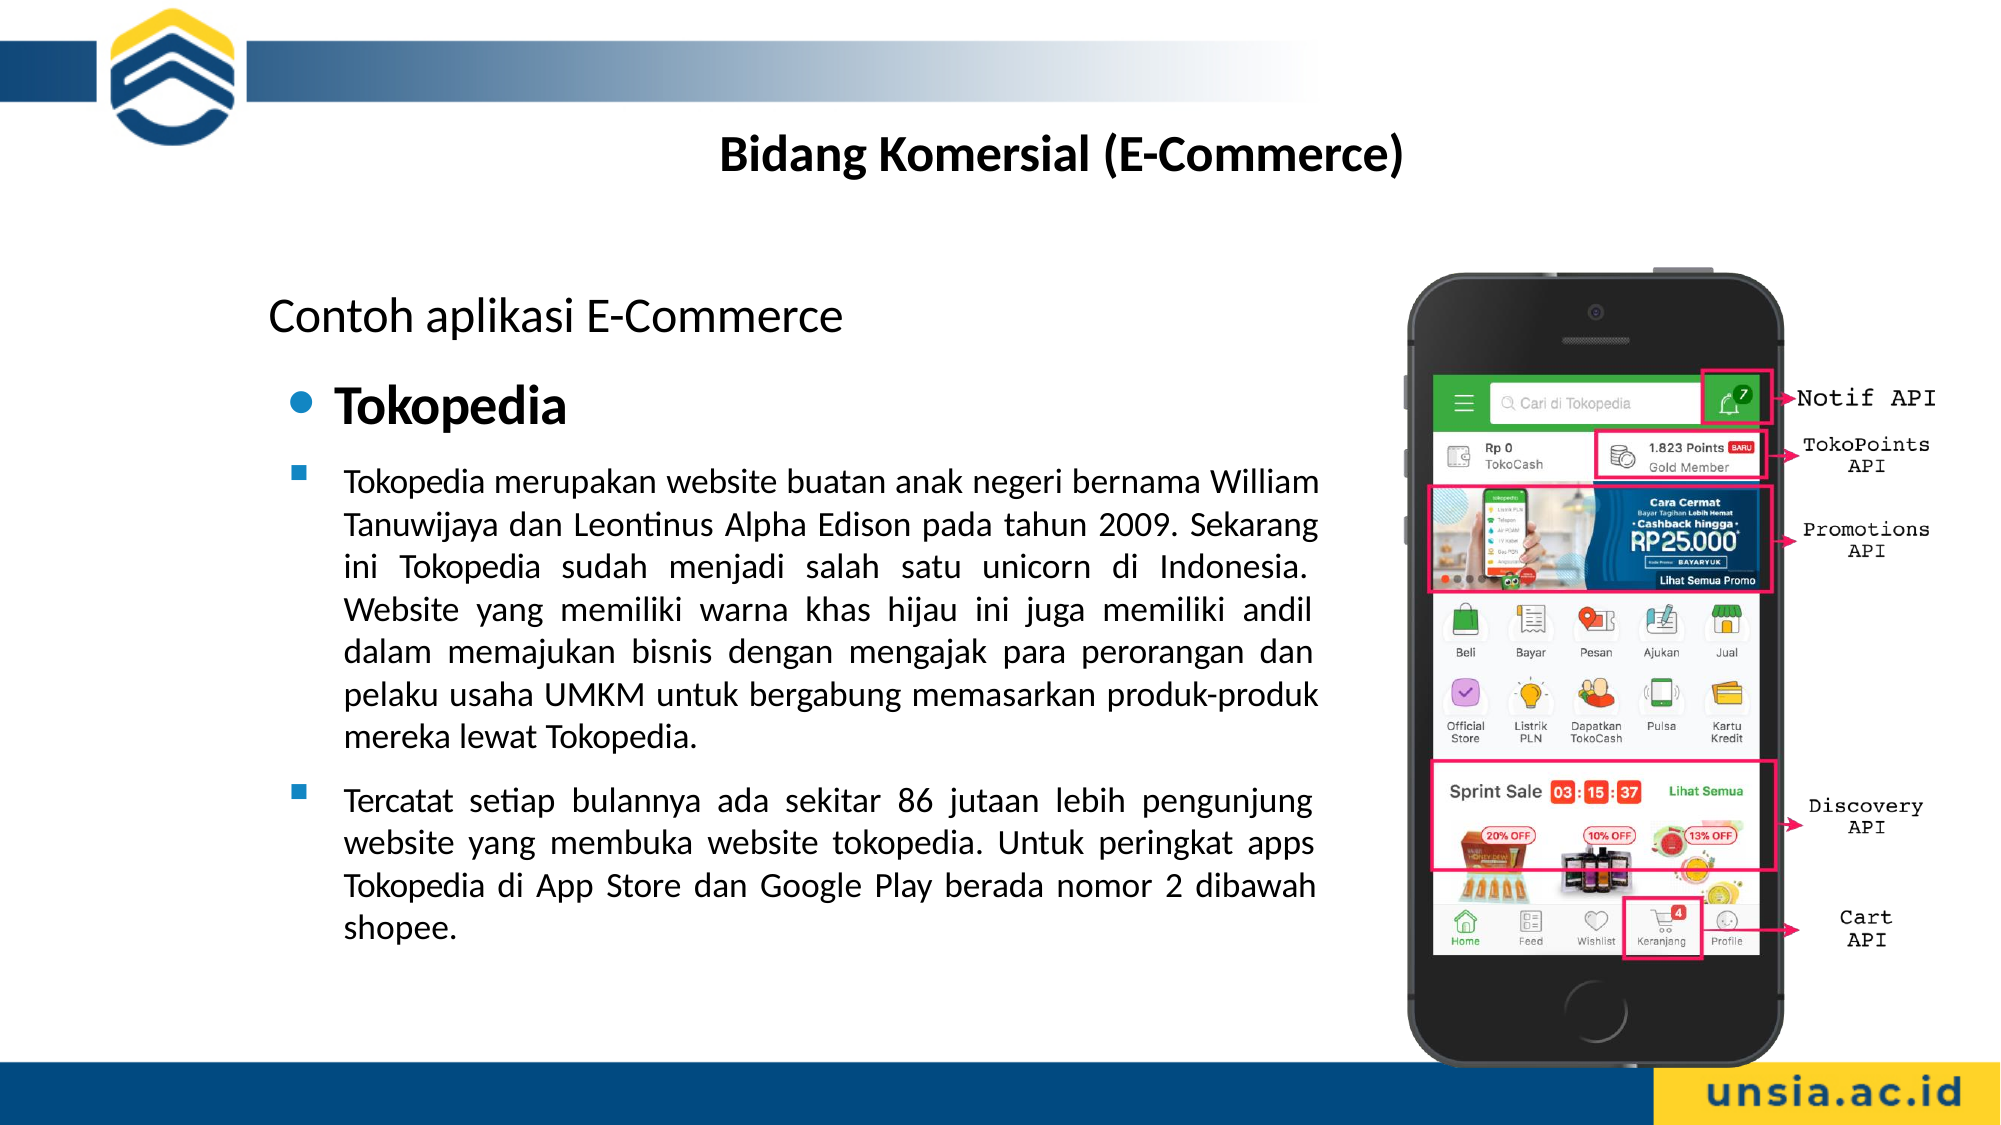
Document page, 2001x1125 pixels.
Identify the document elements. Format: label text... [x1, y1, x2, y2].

text_box Tokopedia merupakan website buatan anak negeri bernama William Tanuwijaya dan Leontinus Alpha Edison pada tahun 2009. Sekarang ini Tokopedia sudah menjadi salah satu unicorn di Indonesia. Website yang memiliki warna khas hijau ini juga memiliki andil dalam memajukan bisnis dengan mengajak para perorangan dan pelaku usaha UMKM untuk bergabung memasarkan produk-produk mereka lewat Tokopedia. Tercatat setiap bulannya ada sekitar 86 jutaan lebih pengunjung website yang membuka website tokopedia. Untuk peringkat apps Tokopedia di App Store dan Google Play berada nomor 2 dibawah shopee. [285, 456, 1330, 947]
text_box Bidang Komersial (E-Commerce) [717, 117, 1414, 183]
text_box [1403, 267, 1935, 1068]
text_box Contoh aplikasi E-Commerce Tokopedia [266, 280, 878, 436]
picture [0, 0, 2001, 1125]
